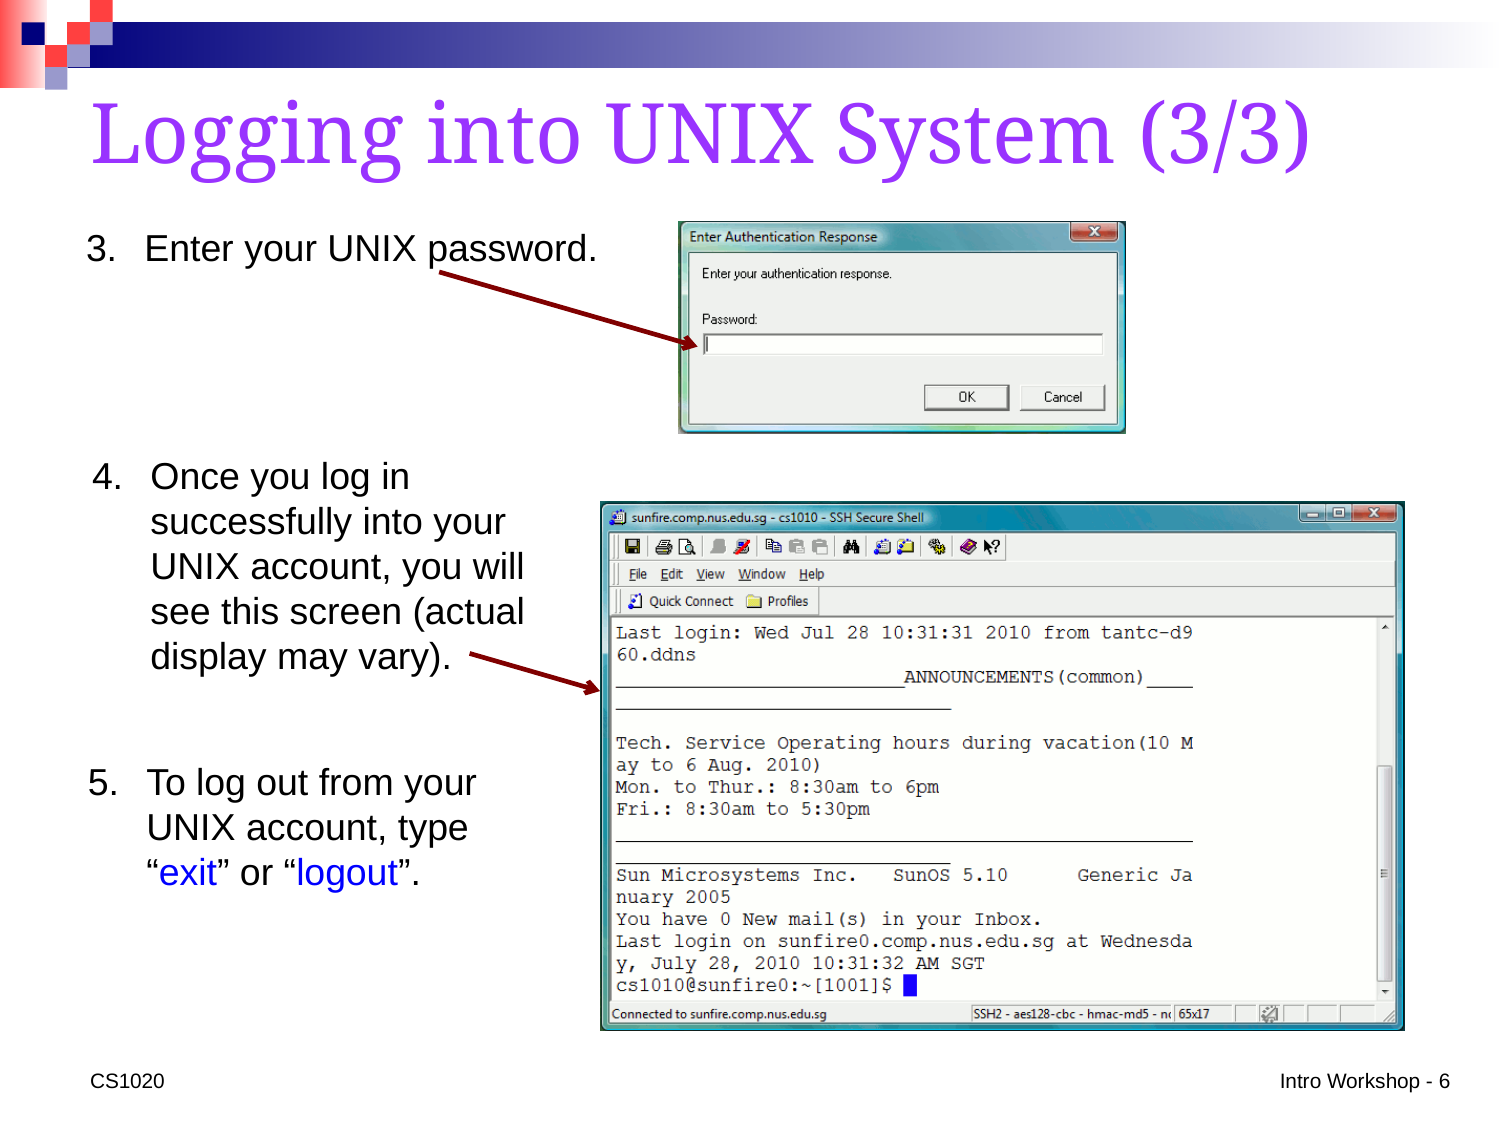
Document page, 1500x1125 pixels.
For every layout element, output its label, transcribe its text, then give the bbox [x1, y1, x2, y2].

footer CS1020 [74, 1036, 439, 1101]
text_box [441, 272, 698, 347]
title Logging into UNIX System (3/3) [74, 63, 1426, 197]
text_box Intro Workshop - 6 [1182, 1060, 1465, 1100]
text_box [471, 653, 601, 692]
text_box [71, 216, 1126, 434]
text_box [77, 444, 1405, 1031]
